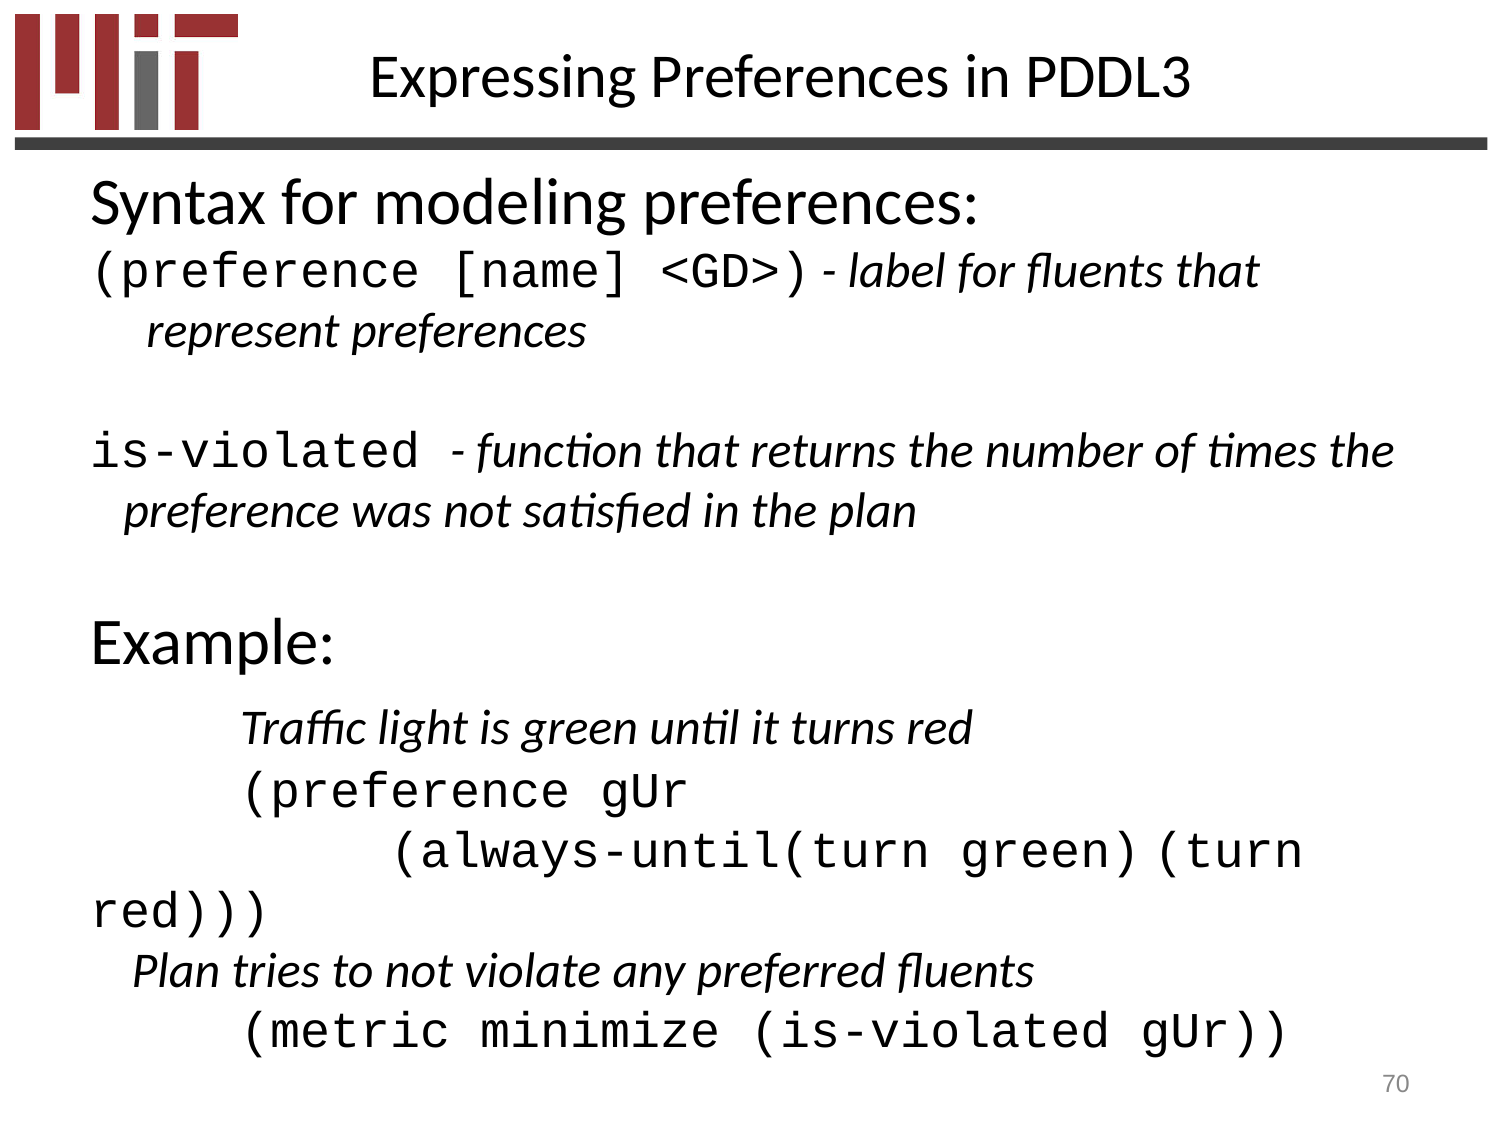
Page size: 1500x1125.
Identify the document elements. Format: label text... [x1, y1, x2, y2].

picture [15, 14, 238, 130]
list Syntax for modeling preferences: (preference [name] <GD>) - label for fluents that represent preferences is-violated - function that returns the number of times the preference was not satisfied in the plan Example: Traffic light is green until it turns red (preference gUr (always-until(turn green) (turn red))) Plan tries to not violate any preferred fluents (metric minimize (is-violated gUr)) [75, 149, 1425, 1037]
slide_number 70 [1074, 1052, 1425, 1113]
title Expressing Preferences in PDDL3 [237, 15, 1325, 130]
